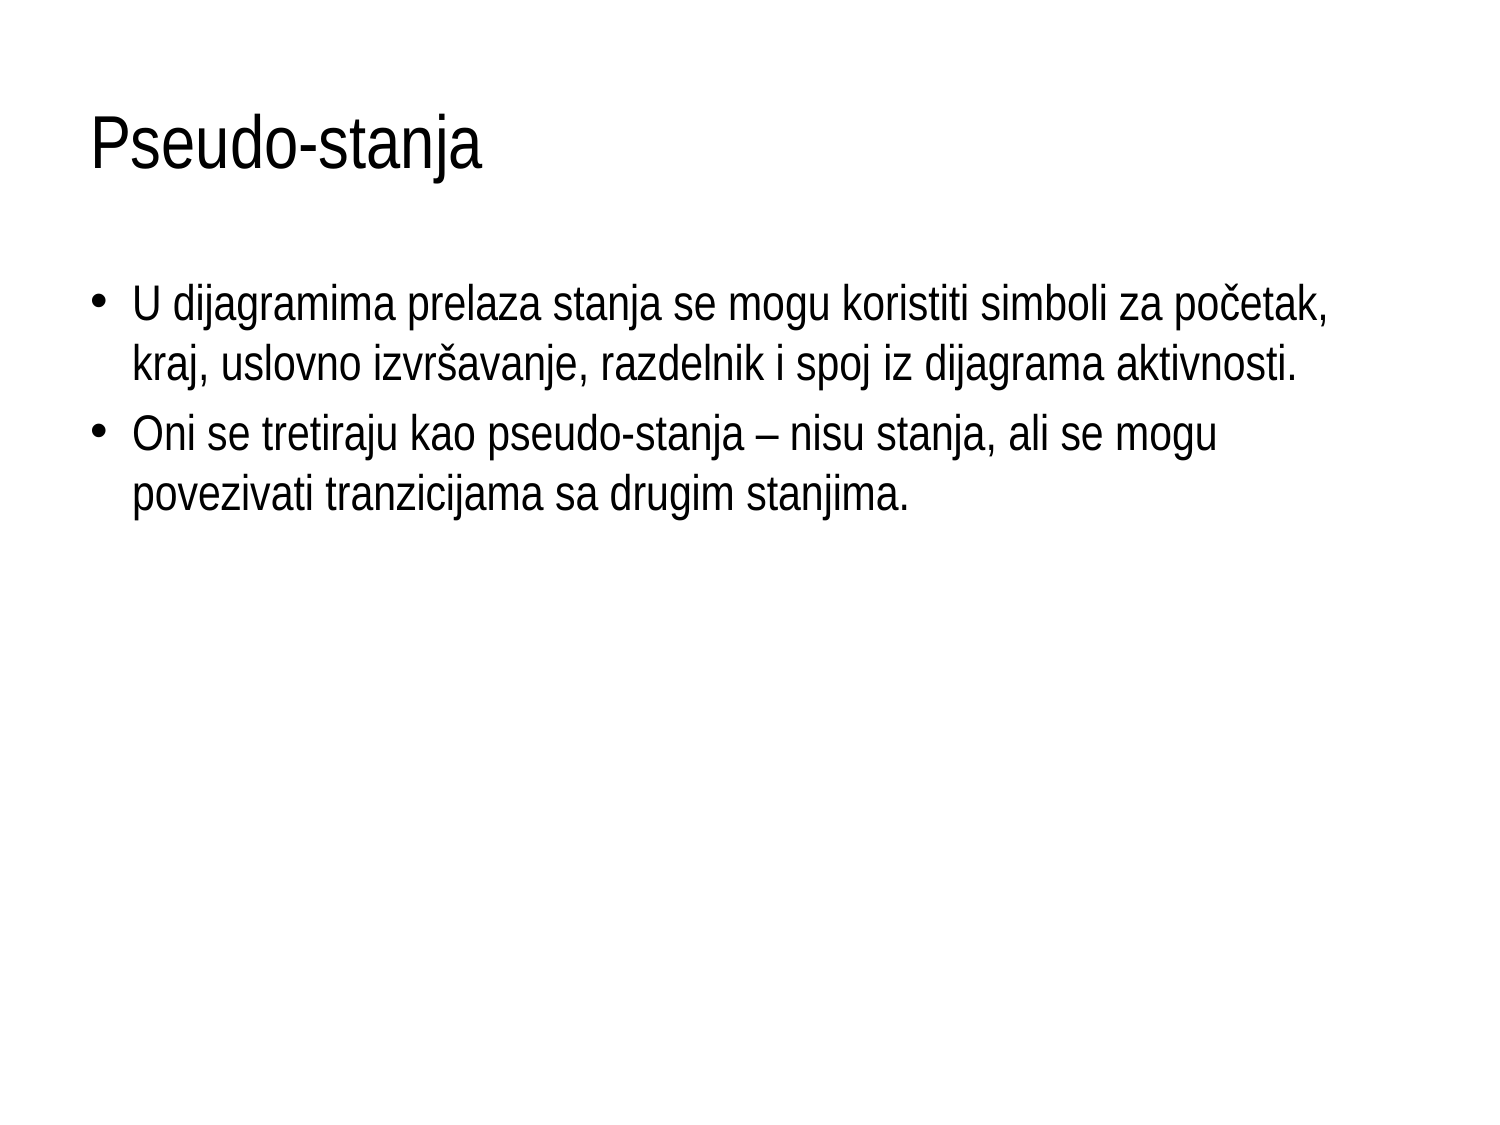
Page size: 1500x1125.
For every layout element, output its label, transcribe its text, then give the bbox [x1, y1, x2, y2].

title Pseudo-stanja [75, 45, 1425, 233]
list U dijagramima prelaza stanja se mogu koristiti simboli za početak, kraj, uslovno izvršavanje, razdelnik i spoj iz dijagrama aktivnosti. Oni se tretiraju kao pseudo-stanja – nisu stanja, ali se mogu povezivati tranzicijama sa drugim stanjima. [75, 262, 1425, 1005]
